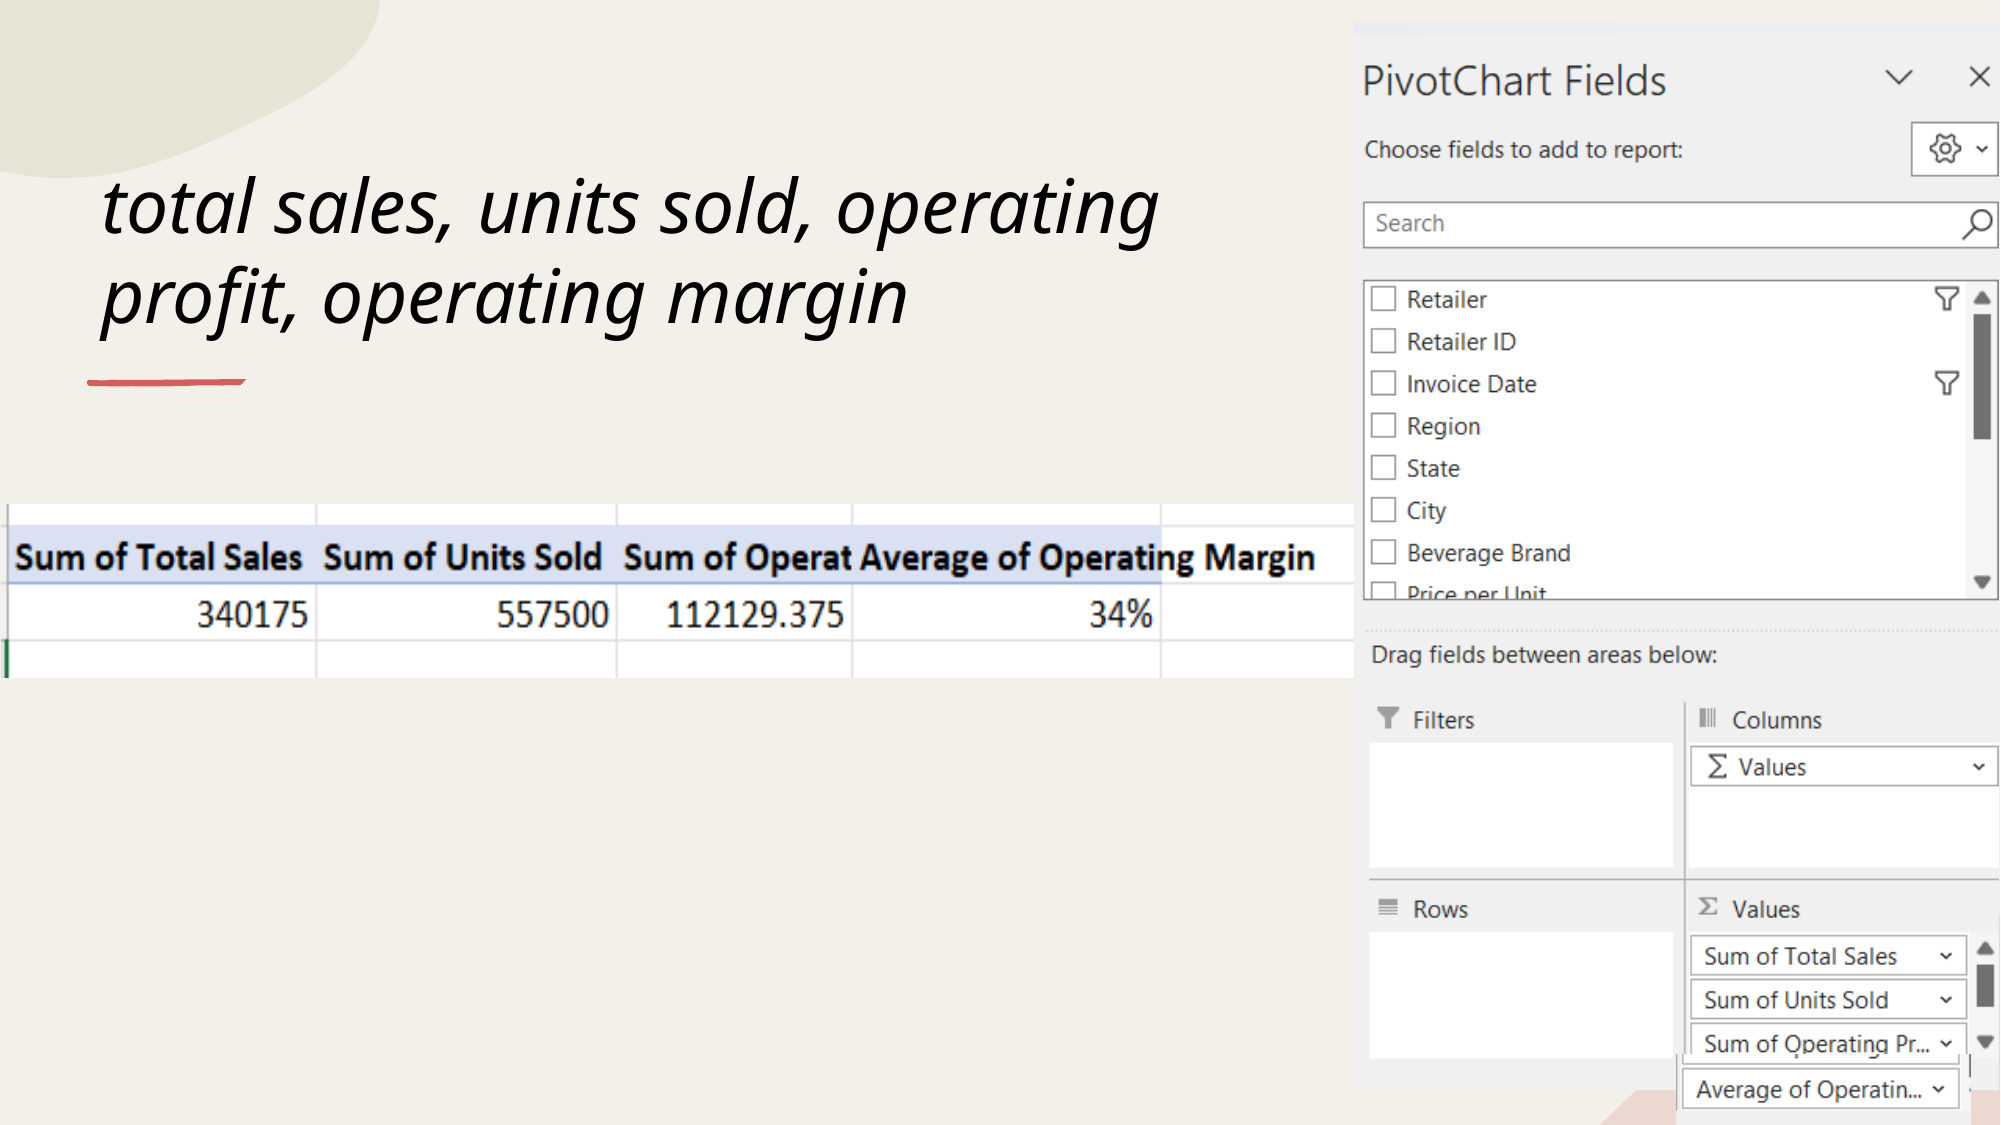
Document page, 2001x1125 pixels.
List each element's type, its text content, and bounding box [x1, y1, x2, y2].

title total sales, units sold, operating profit, operating margin [86, 129, 1317, 347]
picture [1354, 22, 1999, 1125]
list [1, 504, 1354, 678]
